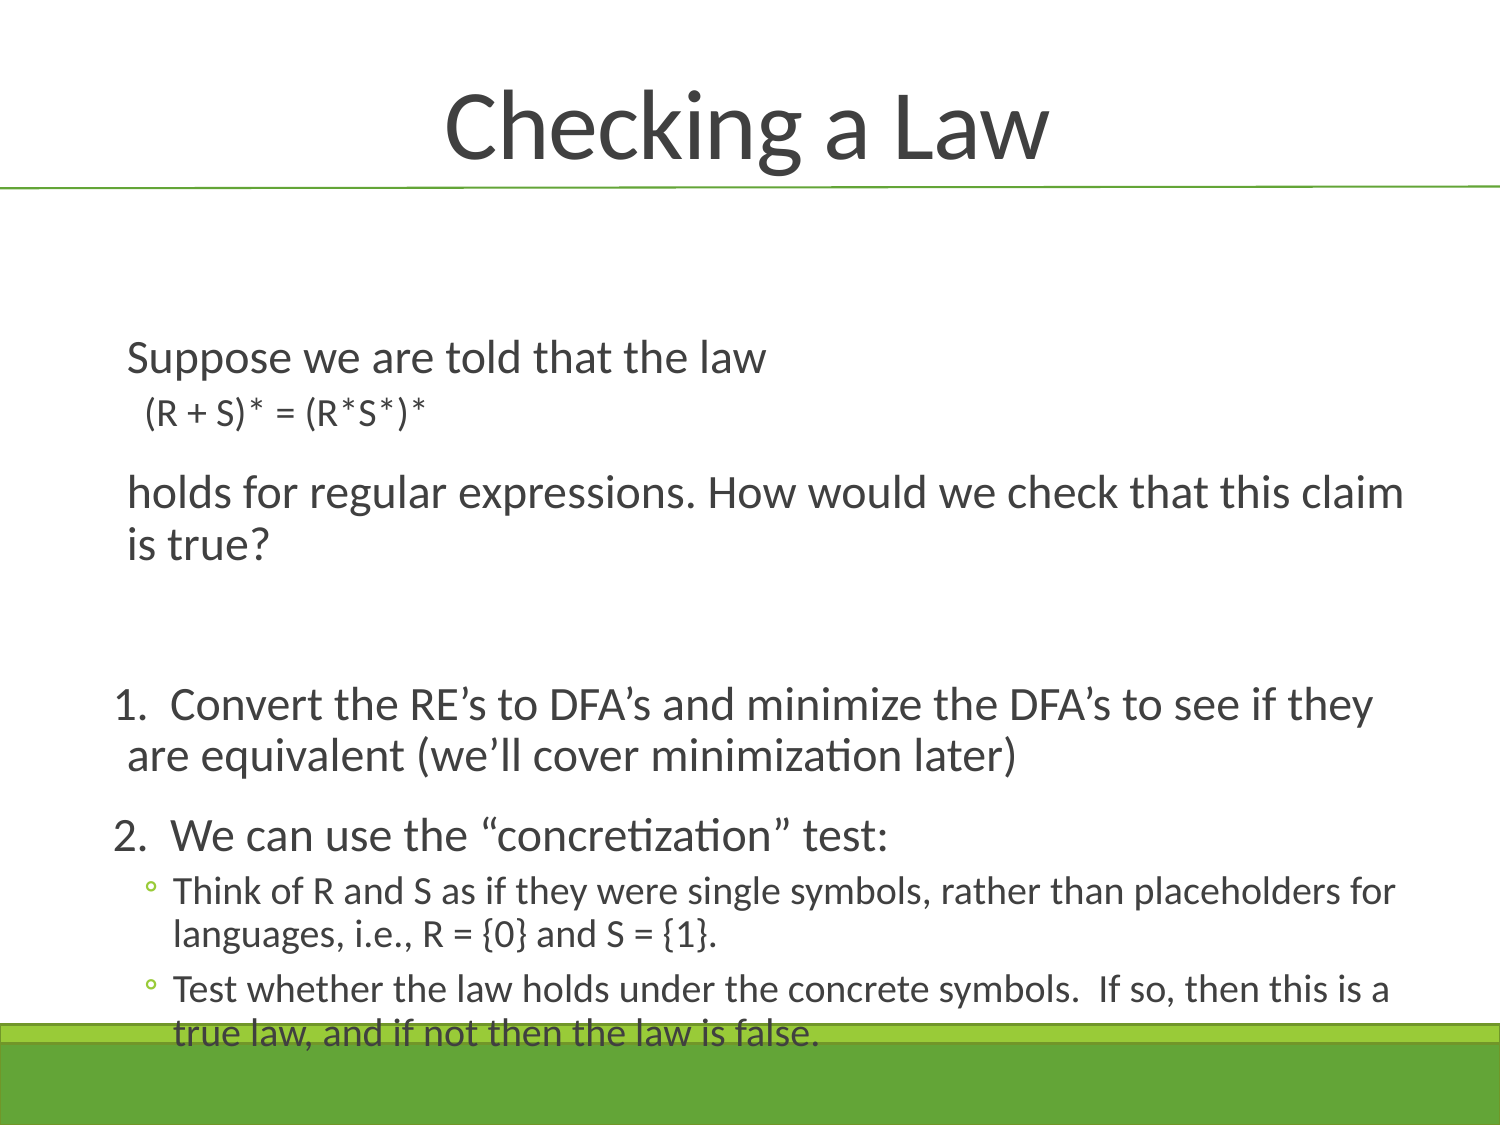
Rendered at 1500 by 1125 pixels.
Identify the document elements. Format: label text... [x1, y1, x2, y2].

list Suppose we are told that the law (R + S)* = (R*S*)* holds for regular expressions. How would we check that this claim is true? 1. Convert the RE’s to DFA’s and minimize the DFA’s to see if they are equivalent (we’ll cover minimization later) 2. We can use the “concretization” test: Think of R and S as if they were single symbols, rather than placeholders for languages, i.e., R = {0} and S = {1}. Test whether the law holds under the concrete symbols. If so, then this is a true law, and if not then the law is false. [112, 324, 1425, 1063]
title Checking a Law [72, 37, 1423, 188]
